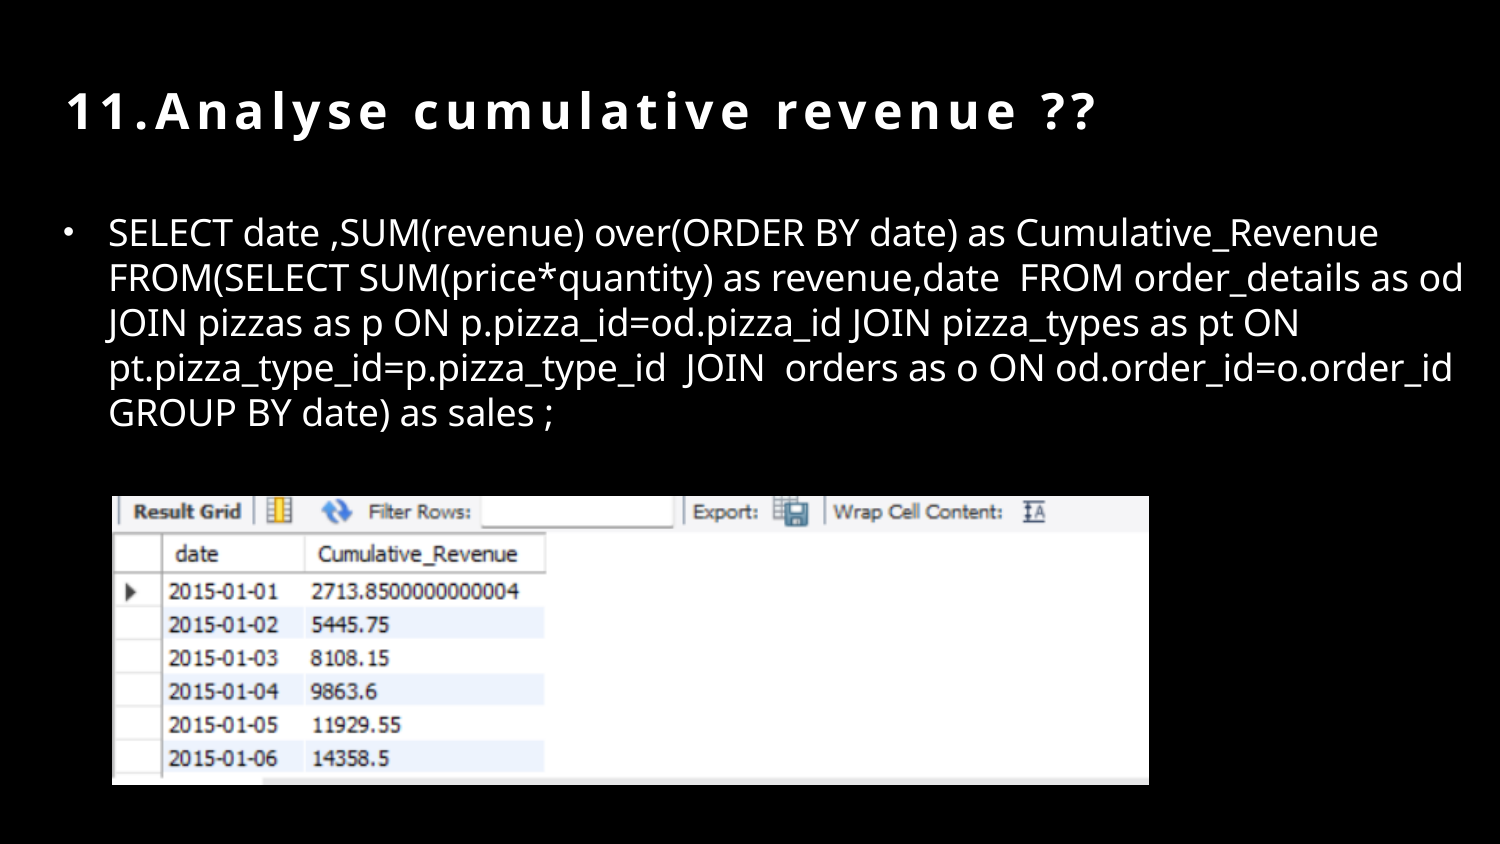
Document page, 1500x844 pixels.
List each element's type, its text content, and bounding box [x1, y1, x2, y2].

list SELECT date ,SUM(revenue) over(ORDER BY date) as Cumulative_Revenue FROM(SELECT SUM(price*quantity) as revenue,date FROM order_details as od JOIN pizzas as p ON p.pizza_id=od.pizza_id JOIN pizza_types as pt ON pt.pizza_type_id=p.pizza_type_id JOIN orders as o ON od.order_id=o.order_id GROUP BY date) as sales ; [63, 207, 1475, 684]
picture [112, 496, 1149, 785]
title 11.Analyse cumulative revenue ?? [63, 0, 1413, 140]
